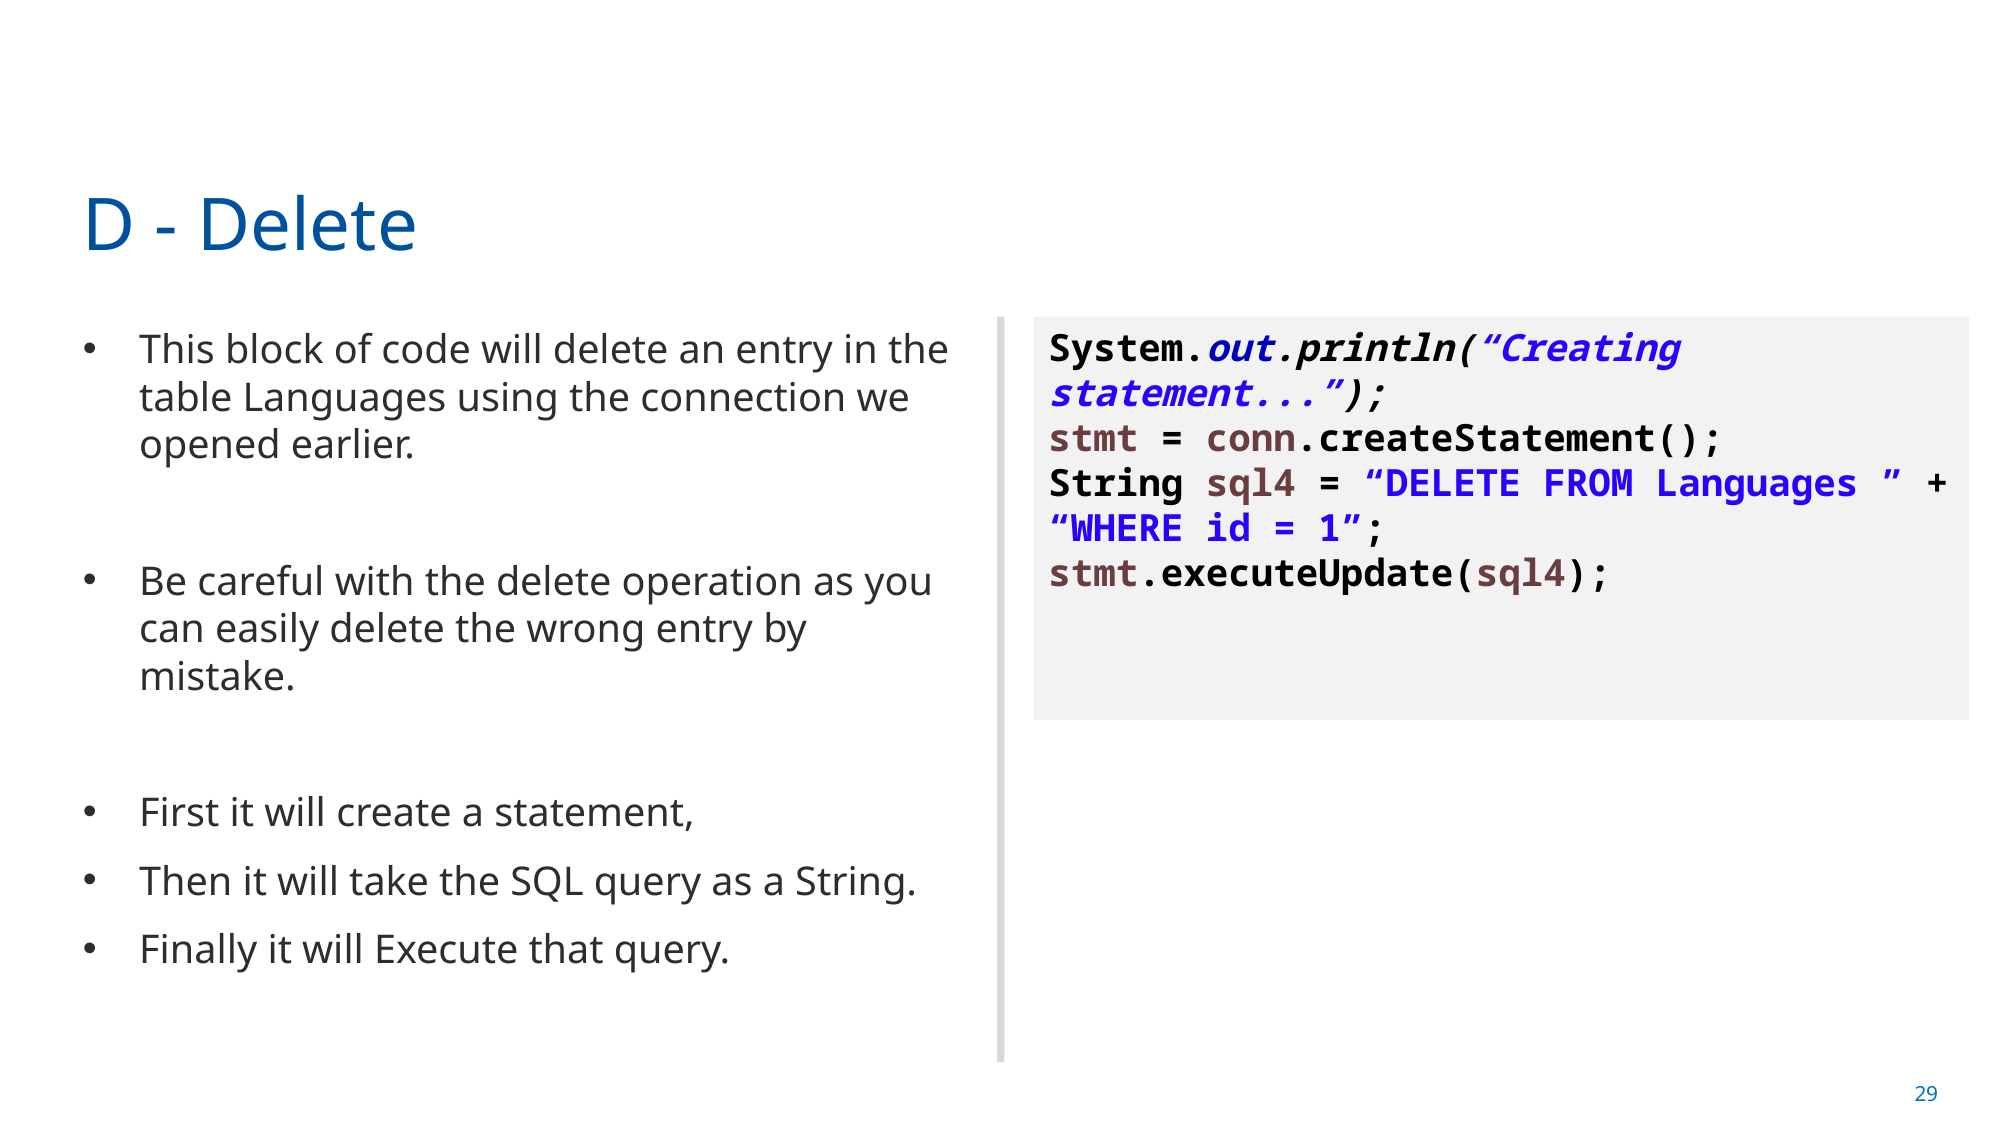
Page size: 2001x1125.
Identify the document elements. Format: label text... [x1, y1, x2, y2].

title D - Delete [67, 170, 1565, 273]
text_box System.out.println(“Creating statement...”); stmt = conn.createStatement(); String sql4 = “DELETE FROM Languages ” + “WHERE id = 1”; stmt.executeUpdate(sql4); [1033, 316, 1970, 720]
list This block of code will delete an entry in the table Languages using the connection we opened earlier. Be careful with the delete operation as you can easily delete the wrong entry by mistake. First it will create a statement, Then it will take the SQL query as a String. Finally it will Execute that query. [67, 316, 984, 1063]
